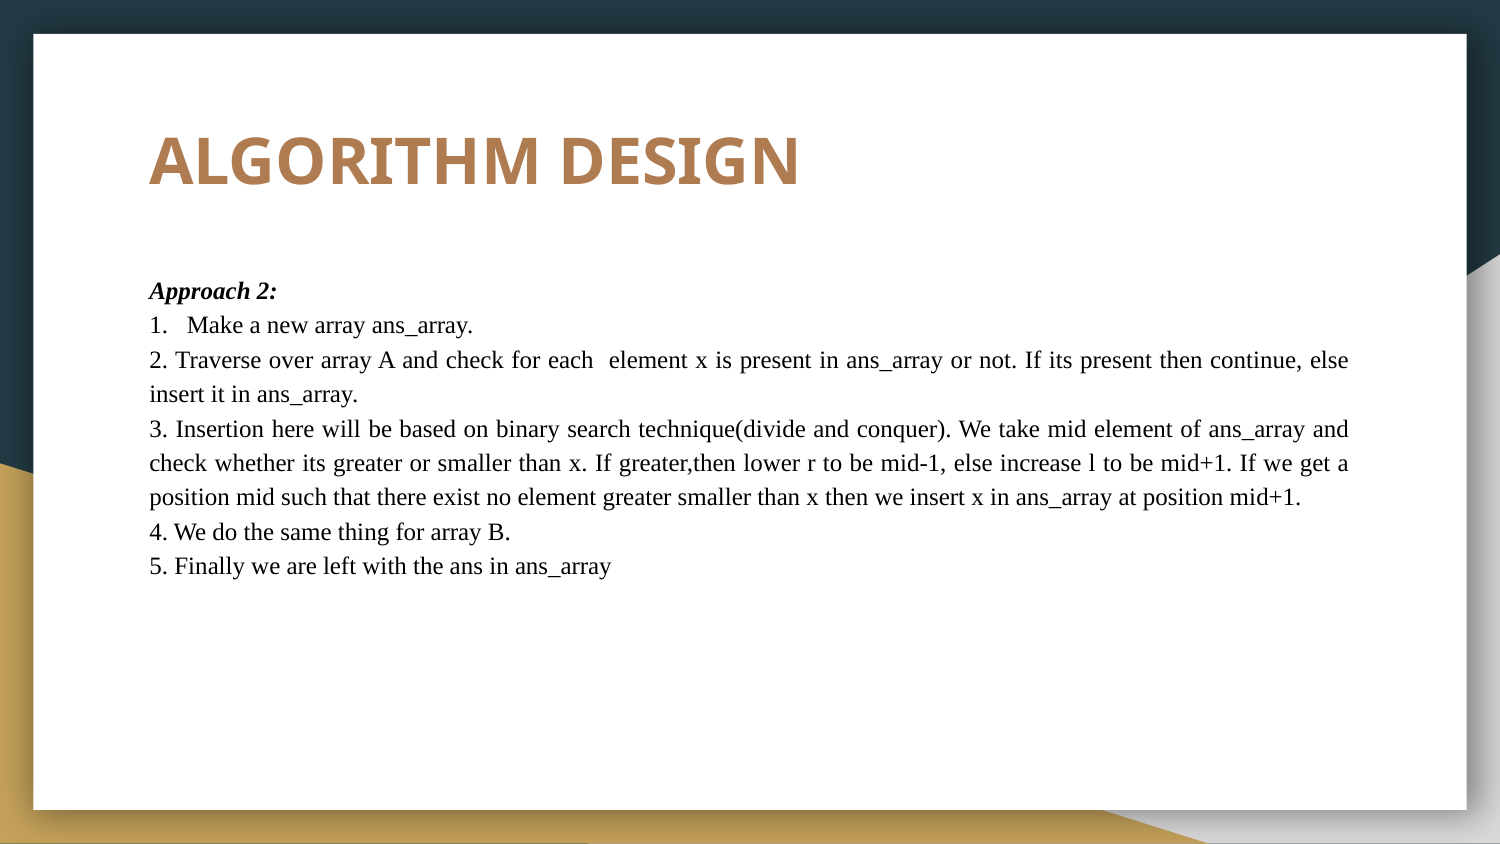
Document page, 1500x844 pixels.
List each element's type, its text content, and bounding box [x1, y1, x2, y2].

title ALGORITHM DESIGN [134, 105, 1366, 254]
list Approach 2: 1. Make a new array ans_array. 2. Traverse over array A and check for each element x is present in ans_array or not. If its present then continue, else insert it in ans_array. 3. Insertion here will be based on binary search technique(divide and conquer). We take mid element of ans_array and check whether its greater or smaller than x. If greater,then lower r to be mid-1, else increase l to be mid+1. If we get a position mid such that there exist no element greater smaller than x then we insert x in ans_array at position mid+1. 4. We do the same thing for array B. 5. Finally we are left with the ans in ans_array [134, 254, 1366, 657]
